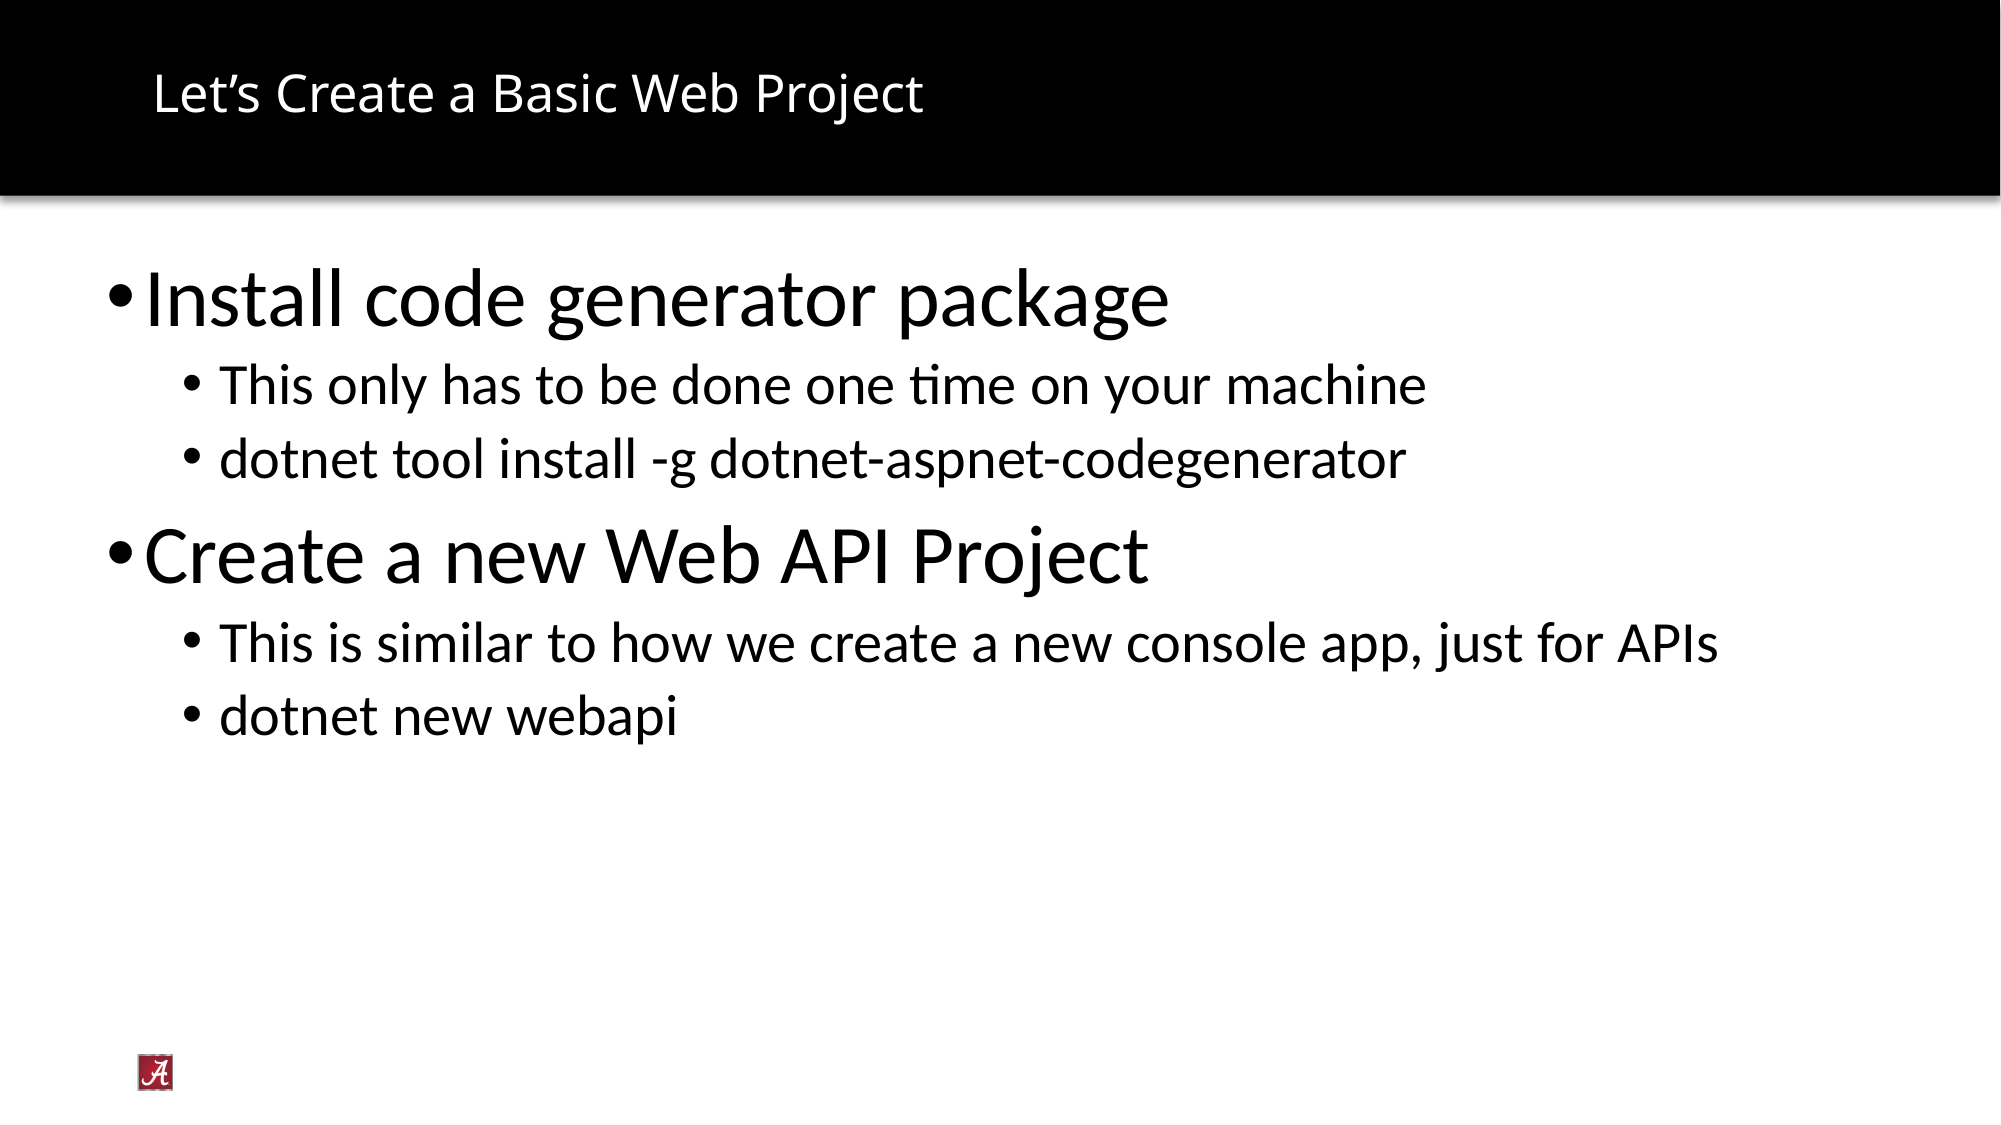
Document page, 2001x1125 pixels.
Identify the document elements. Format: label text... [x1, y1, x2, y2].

list Install code generator package This only has to be done one time on your machine dotnet tool install -g dotnet-aspnet-codegenerator Create a new Web API Project This is similar to how we create a new console app, just for APIs dotnet new webapi [91, 246, 1817, 1048]
title Let’s Create a Basic Web Project [137, 59, 1863, 196]
